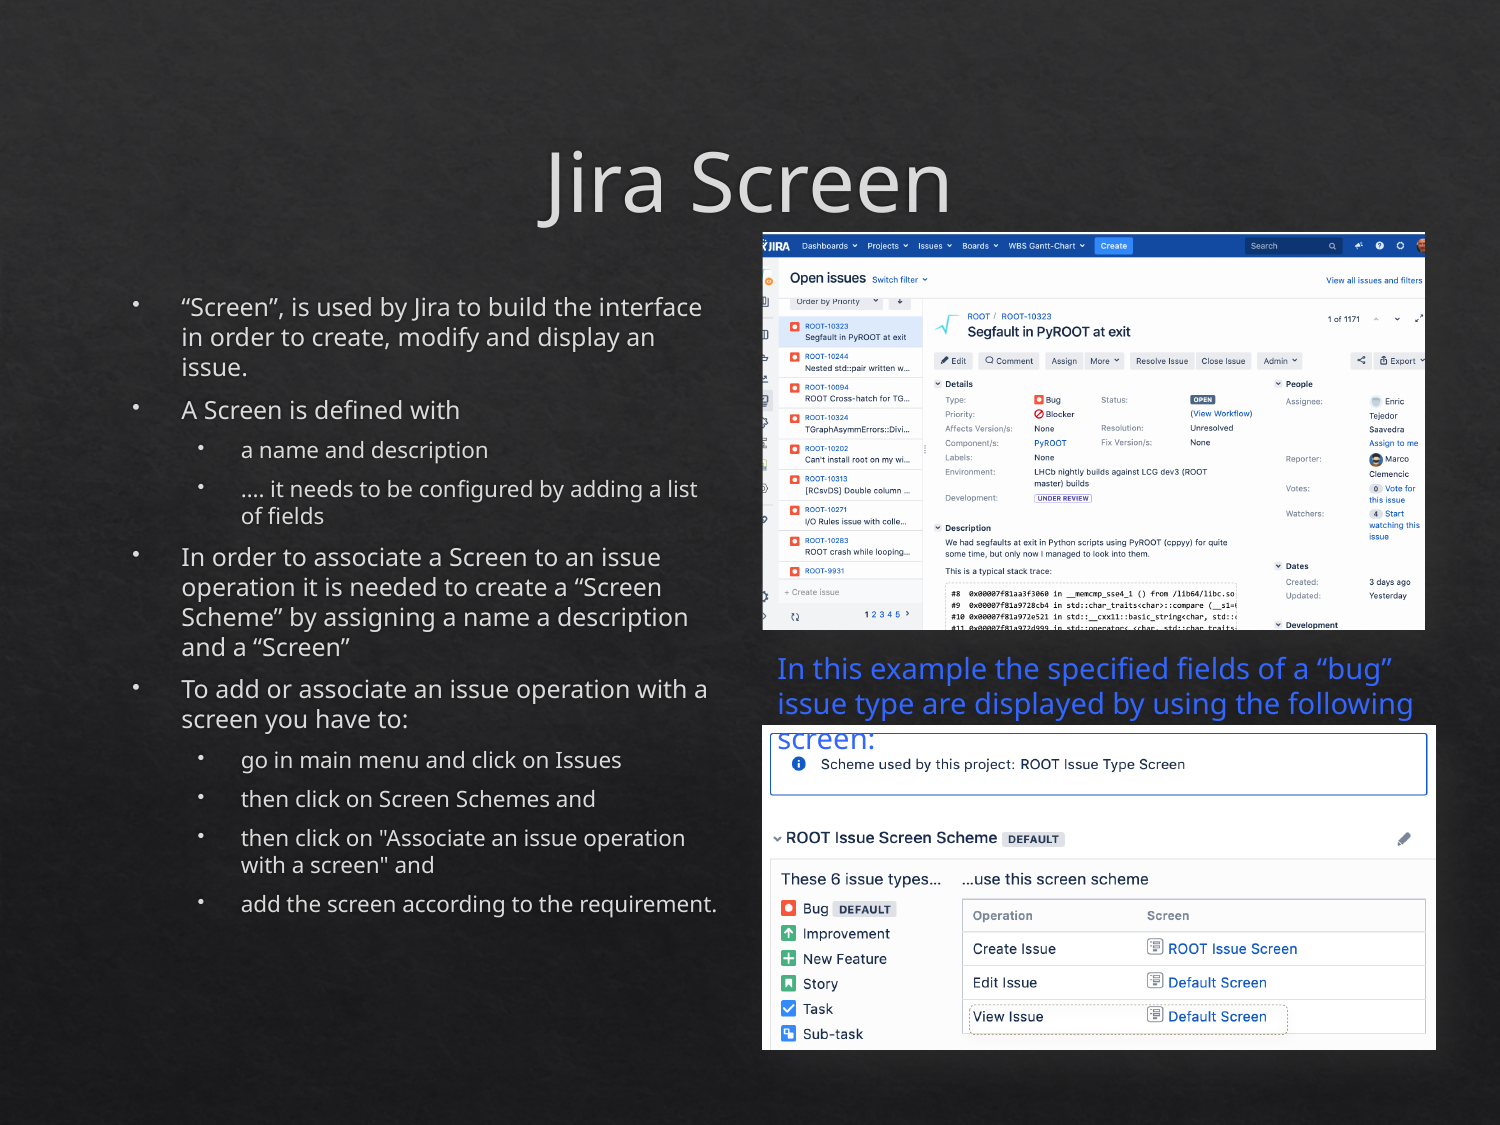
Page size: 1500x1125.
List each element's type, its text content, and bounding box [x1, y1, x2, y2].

title Jira Screen [112, 99, 1387, 260]
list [762, 232, 1426, 630]
text_box In this example the specified fields of a “bug” issue type are displayed by using the following screen: [762, 643, 1436, 723]
list “Screen”, is used by Jira to build the interface in order to create, modify and display an issue. A Screen is defined with a name and description …. it needs to be configured by adding a list of fields In order to associate a Screen to an issue operation it is needed to create a “Screen Scheme” by assigning a name a description and a “Screen” To add or associate an issue operation with a screen you have to: go in main menu and click on Issues then click on Screen Schemes and then click on "Associate an issue operation with a screen" and add the screen according to the requirement. [112, 284, 736, 950]
picture [762, 725, 1436, 1051]
